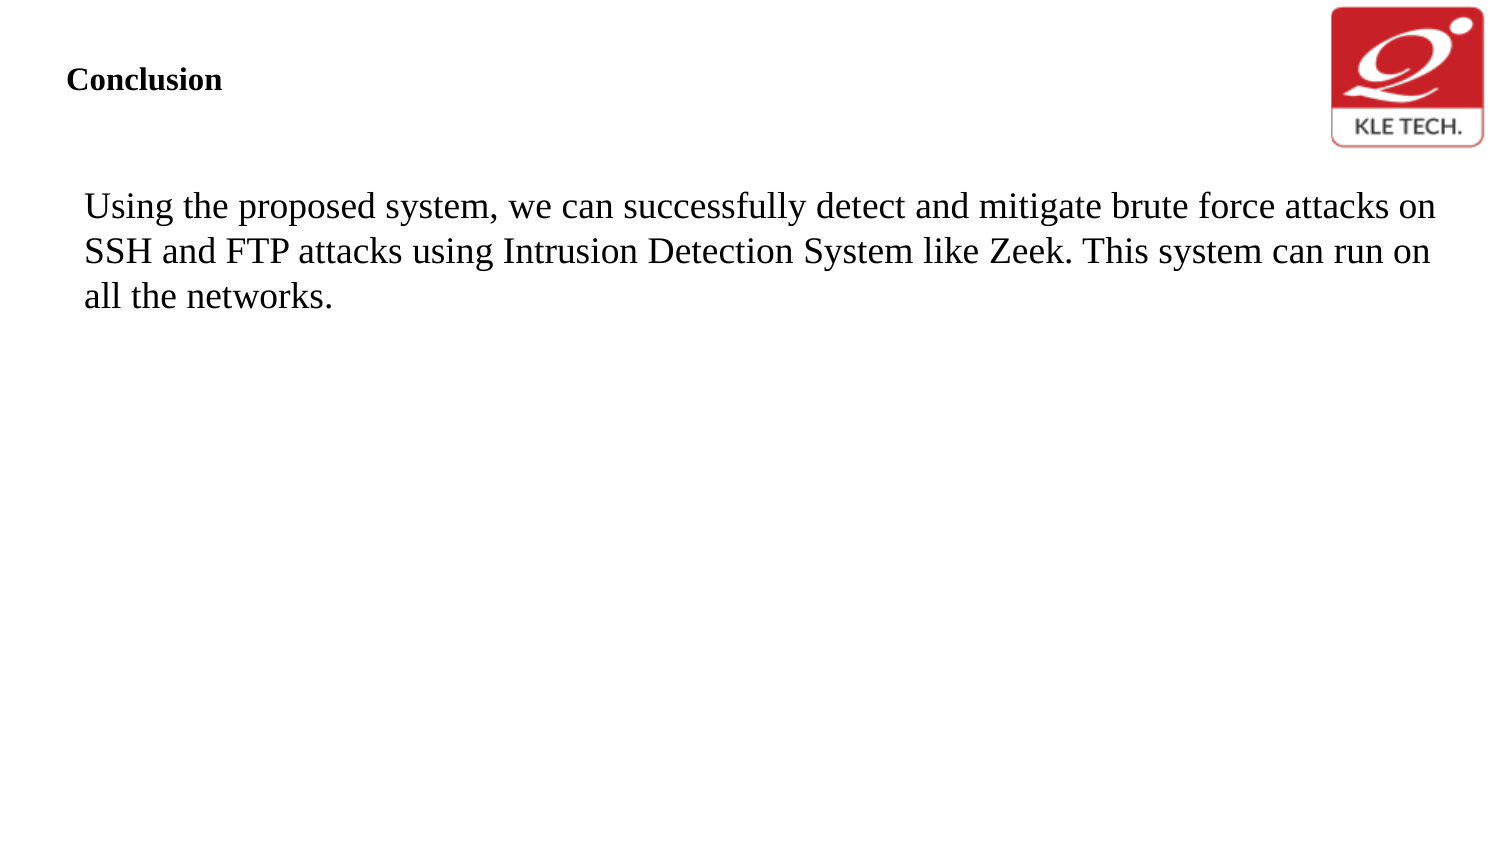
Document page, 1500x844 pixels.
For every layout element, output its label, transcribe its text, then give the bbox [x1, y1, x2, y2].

title Conclusion [51, 42, 1325, 112]
picture [1331, 0, 1487, 155]
text_box Using the proposed system, we can successfully detect and mitigate brute force attacks on SSH and FTP attacks using Intrusion Detection System like Zeek. This system can run on all the networks. [69, 166, 1476, 332]
